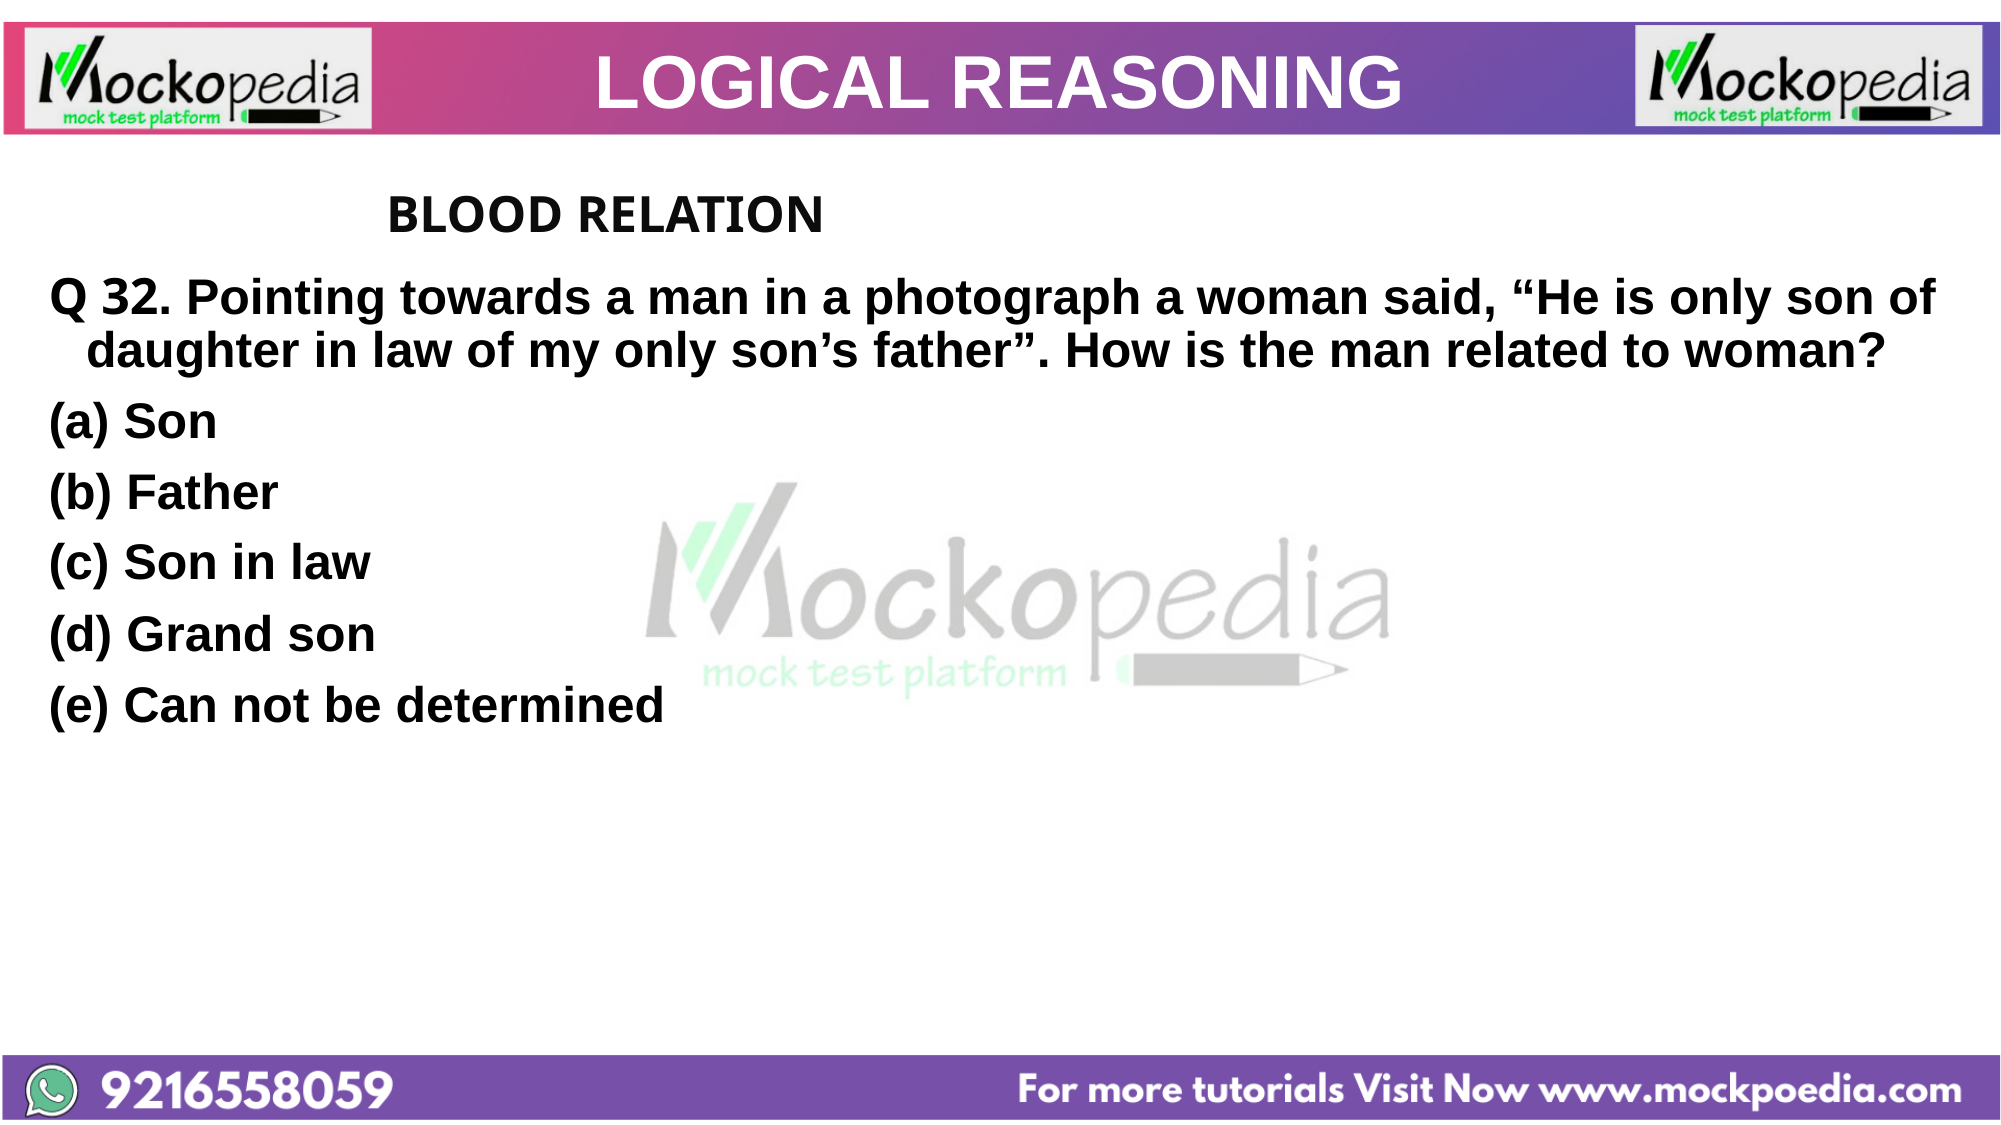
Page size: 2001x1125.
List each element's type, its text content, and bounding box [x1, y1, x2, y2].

list BLOOD RELATION Q 32. Pointing towards a man in a photograph a woman said, “He is only son of daughter in law of my only son’s father”. How is the man related to woman? Son (b) Father (c) Son in law (d) Grand son (e) Can not be determined [33, 175, 1959, 1053]
title LOGICAL REASONING [41, 31, 1959, 142]
picture [0, 0, 2001, 1125]
